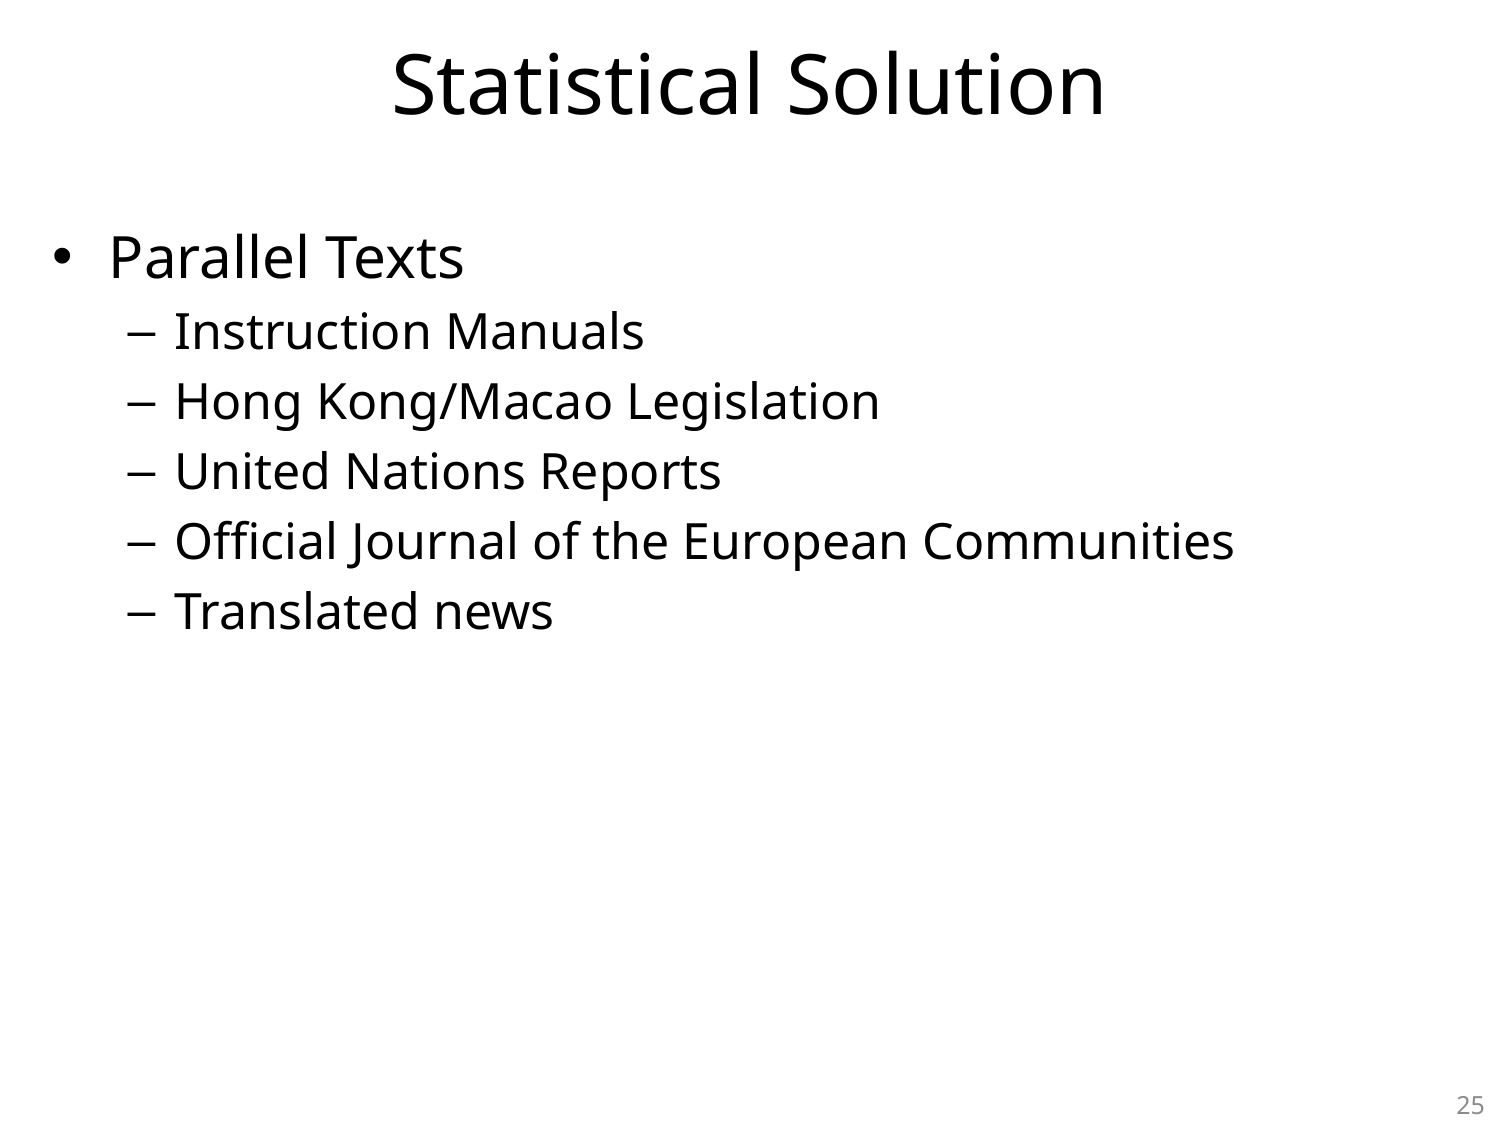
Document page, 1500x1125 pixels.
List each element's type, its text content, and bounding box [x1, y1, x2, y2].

slide_number 25 [1149, 1087, 1500, 1125]
list Parallel Texts Instruction Manuals Hong Kong/Macao Legislation United Nations Reports Official Journal of the European Communities Translated news [37, 212, 1463, 1075]
title Statistical Solution [0, 0, 1500, 163]
